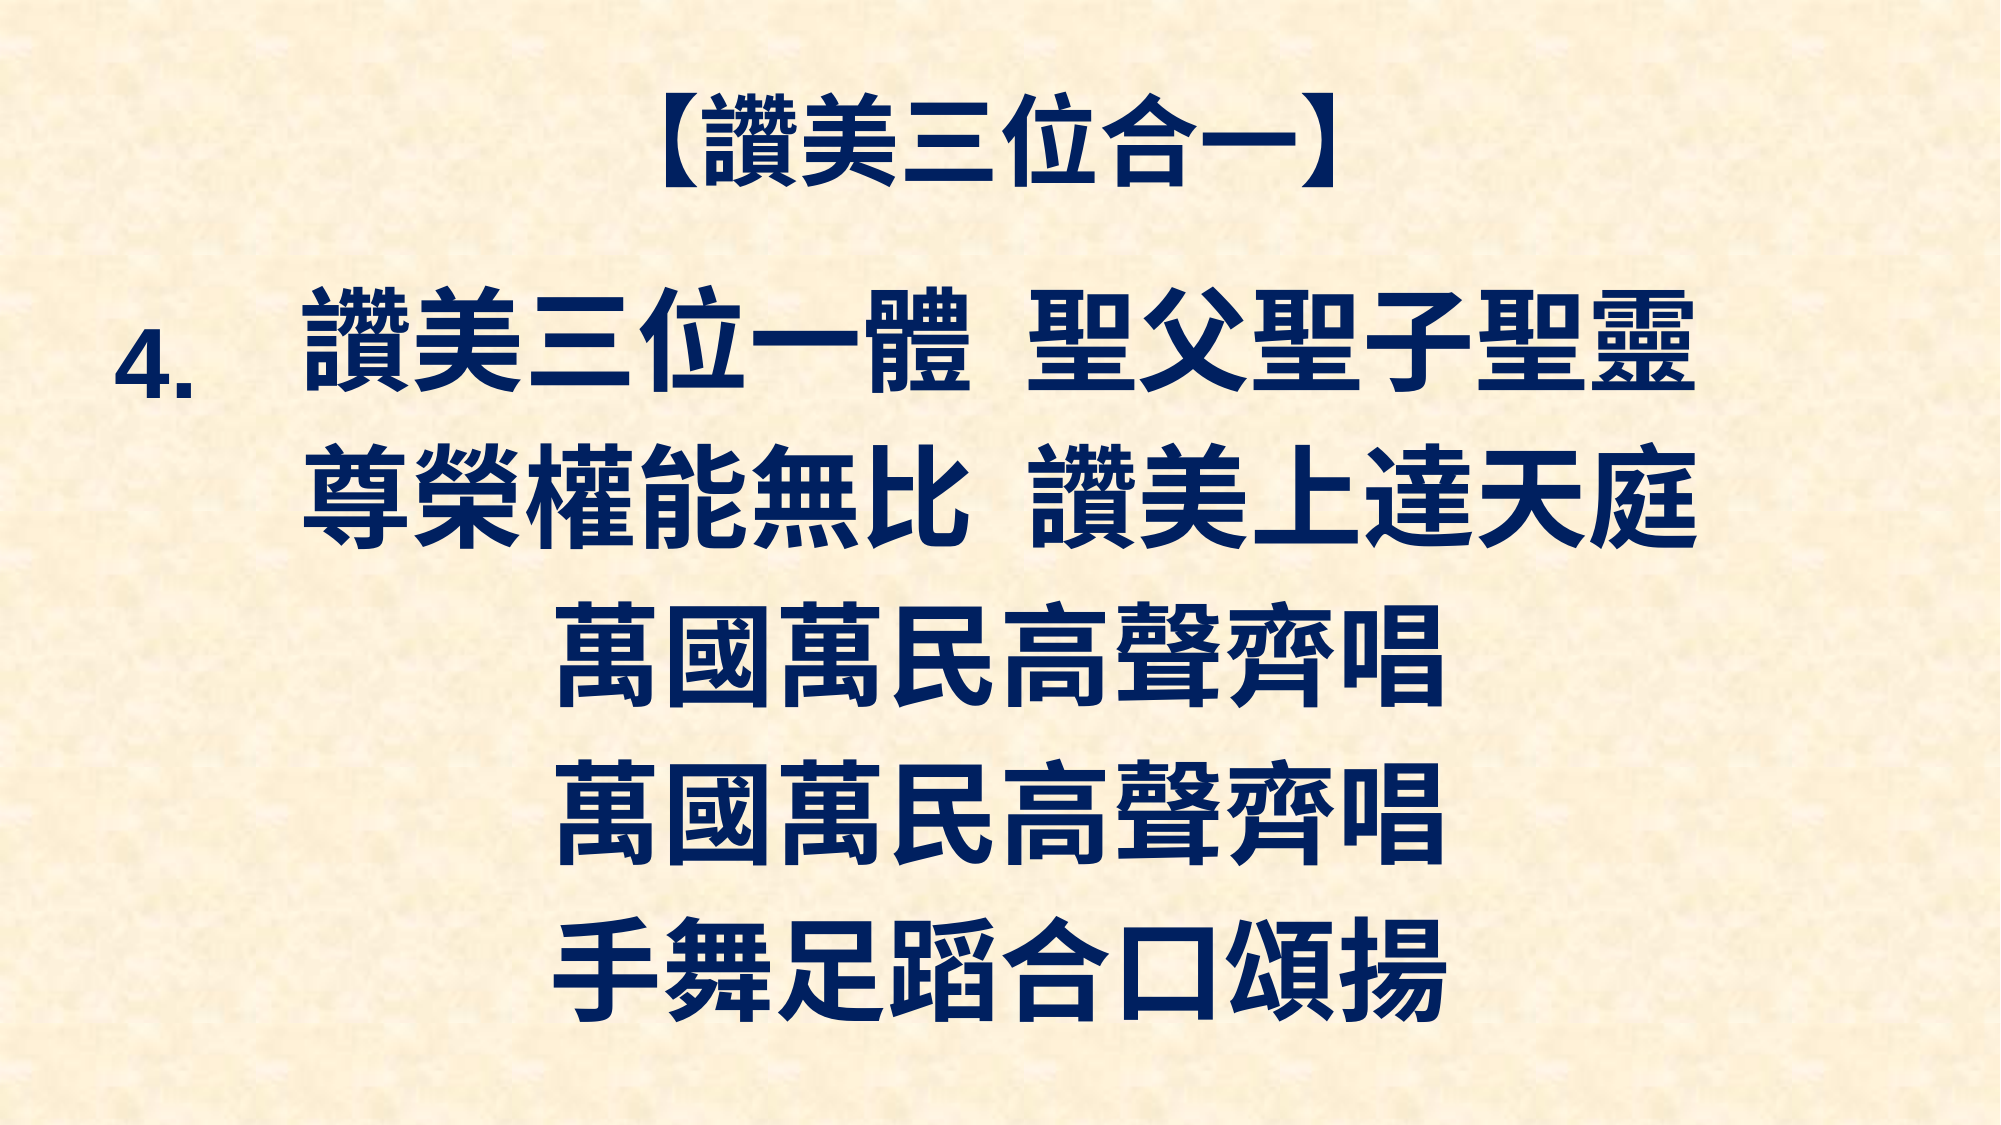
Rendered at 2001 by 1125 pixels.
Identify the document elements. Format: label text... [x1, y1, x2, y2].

text_box 4. [43, 290, 270, 426]
title 【讚美三位合一】 [99, 45, 1900, 233]
list 讚美三位一體 聖父聖子聖靈 尊榮權能無比 讚美上達天庭 萬國萬民高聲齊唱 萬國萬民高聲齊唱 手舞足蹈合口頌揚 [99, 262, 1900, 1005]
picture [0, 0, 2001, 1125]
